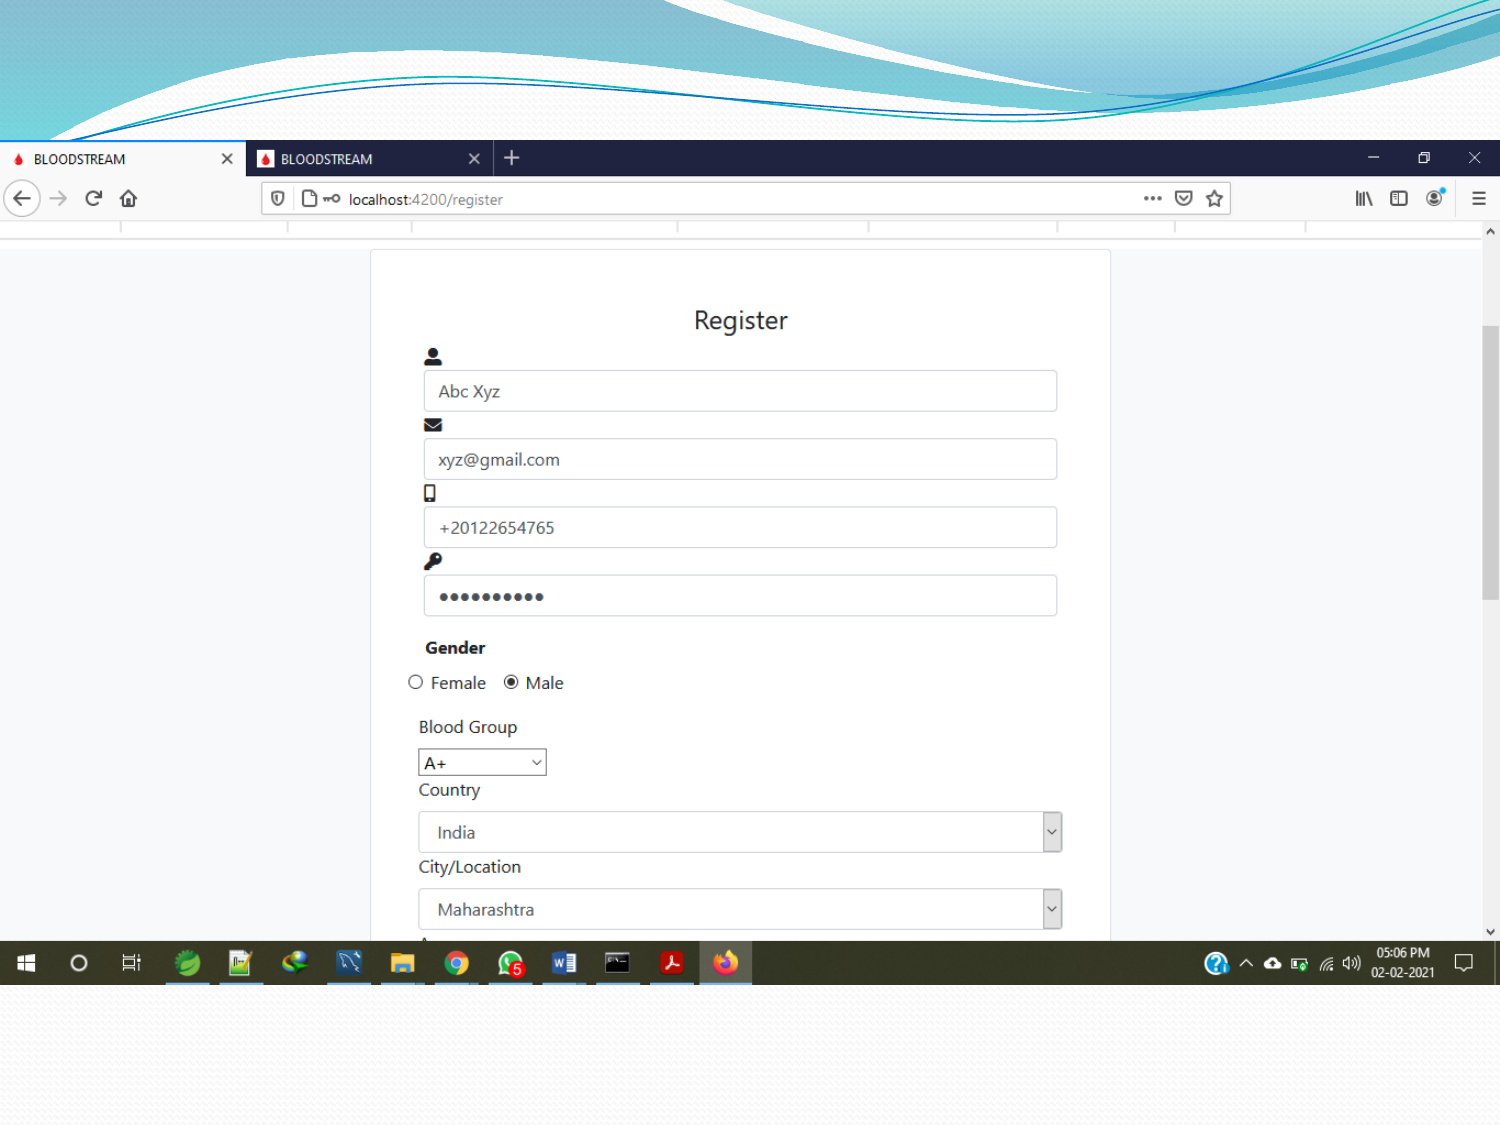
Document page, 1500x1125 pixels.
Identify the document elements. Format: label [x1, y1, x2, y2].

picture [0, 140, 1500, 985]
